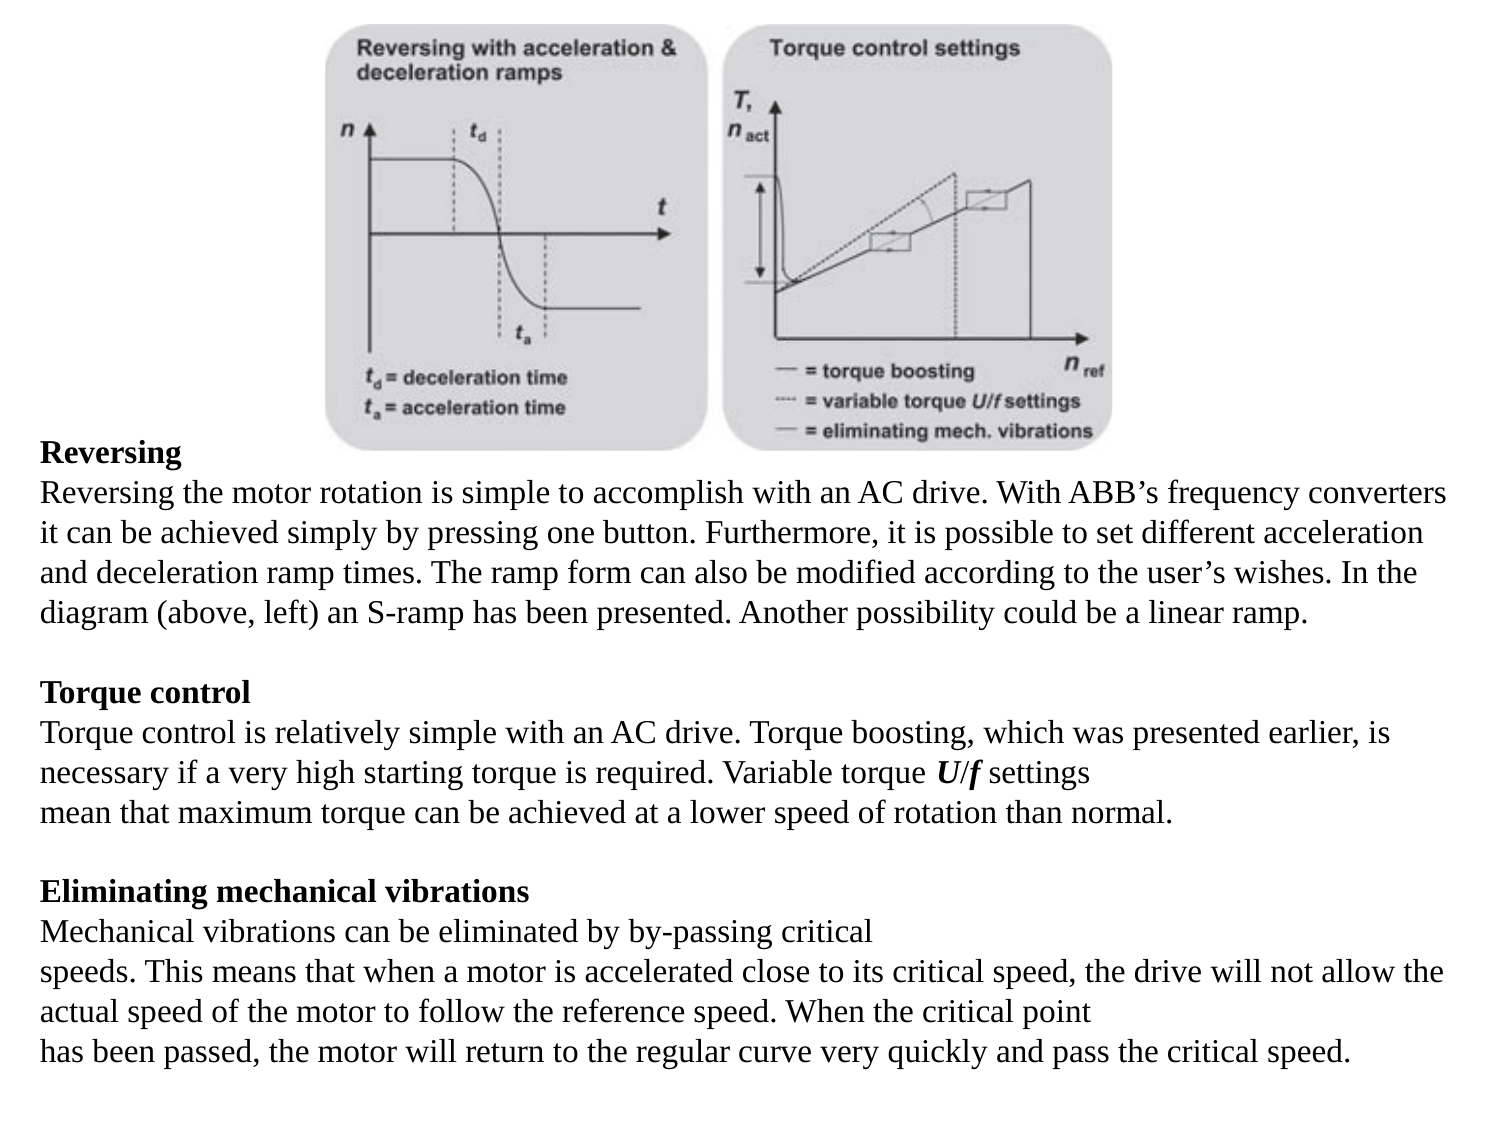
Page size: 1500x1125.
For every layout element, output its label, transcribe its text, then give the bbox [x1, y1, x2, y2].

text_box Reversing Reversing the motor rotation is simple to accomplish with an AC drive. With ABB’s frequency converters it can be achieved simply by pressing one button. Furthermore, it is possible to set different acceleration and deceleration ramp times. The ramp form can also be modified according to the user’s wishes. In the diagram (above, left) an S-ramp has been presented. Another possibility could be a linear ramp. Torque control Torque control is relatively simple with an AC drive. Torque boosting, which was presented earlier, is necessary if a very high starting torque is required. Variable torque U/f settings mean that maximum torque can be achieved at a lower speed of rotation than normal. Eliminating mechanical vibrations Mechanical vibrations can be eliminated by by-passing critical speeds. This means that when a motor is accelerated close to its critical speed, the drive will not allow the actual speed of the motor to follow the reference speed. When the critical point has been passed, the motor will return to the regular curve very quickly and pass the critical speed. [24, 423, 1475, 1077]
picture [324, 24, 1113, 451]
